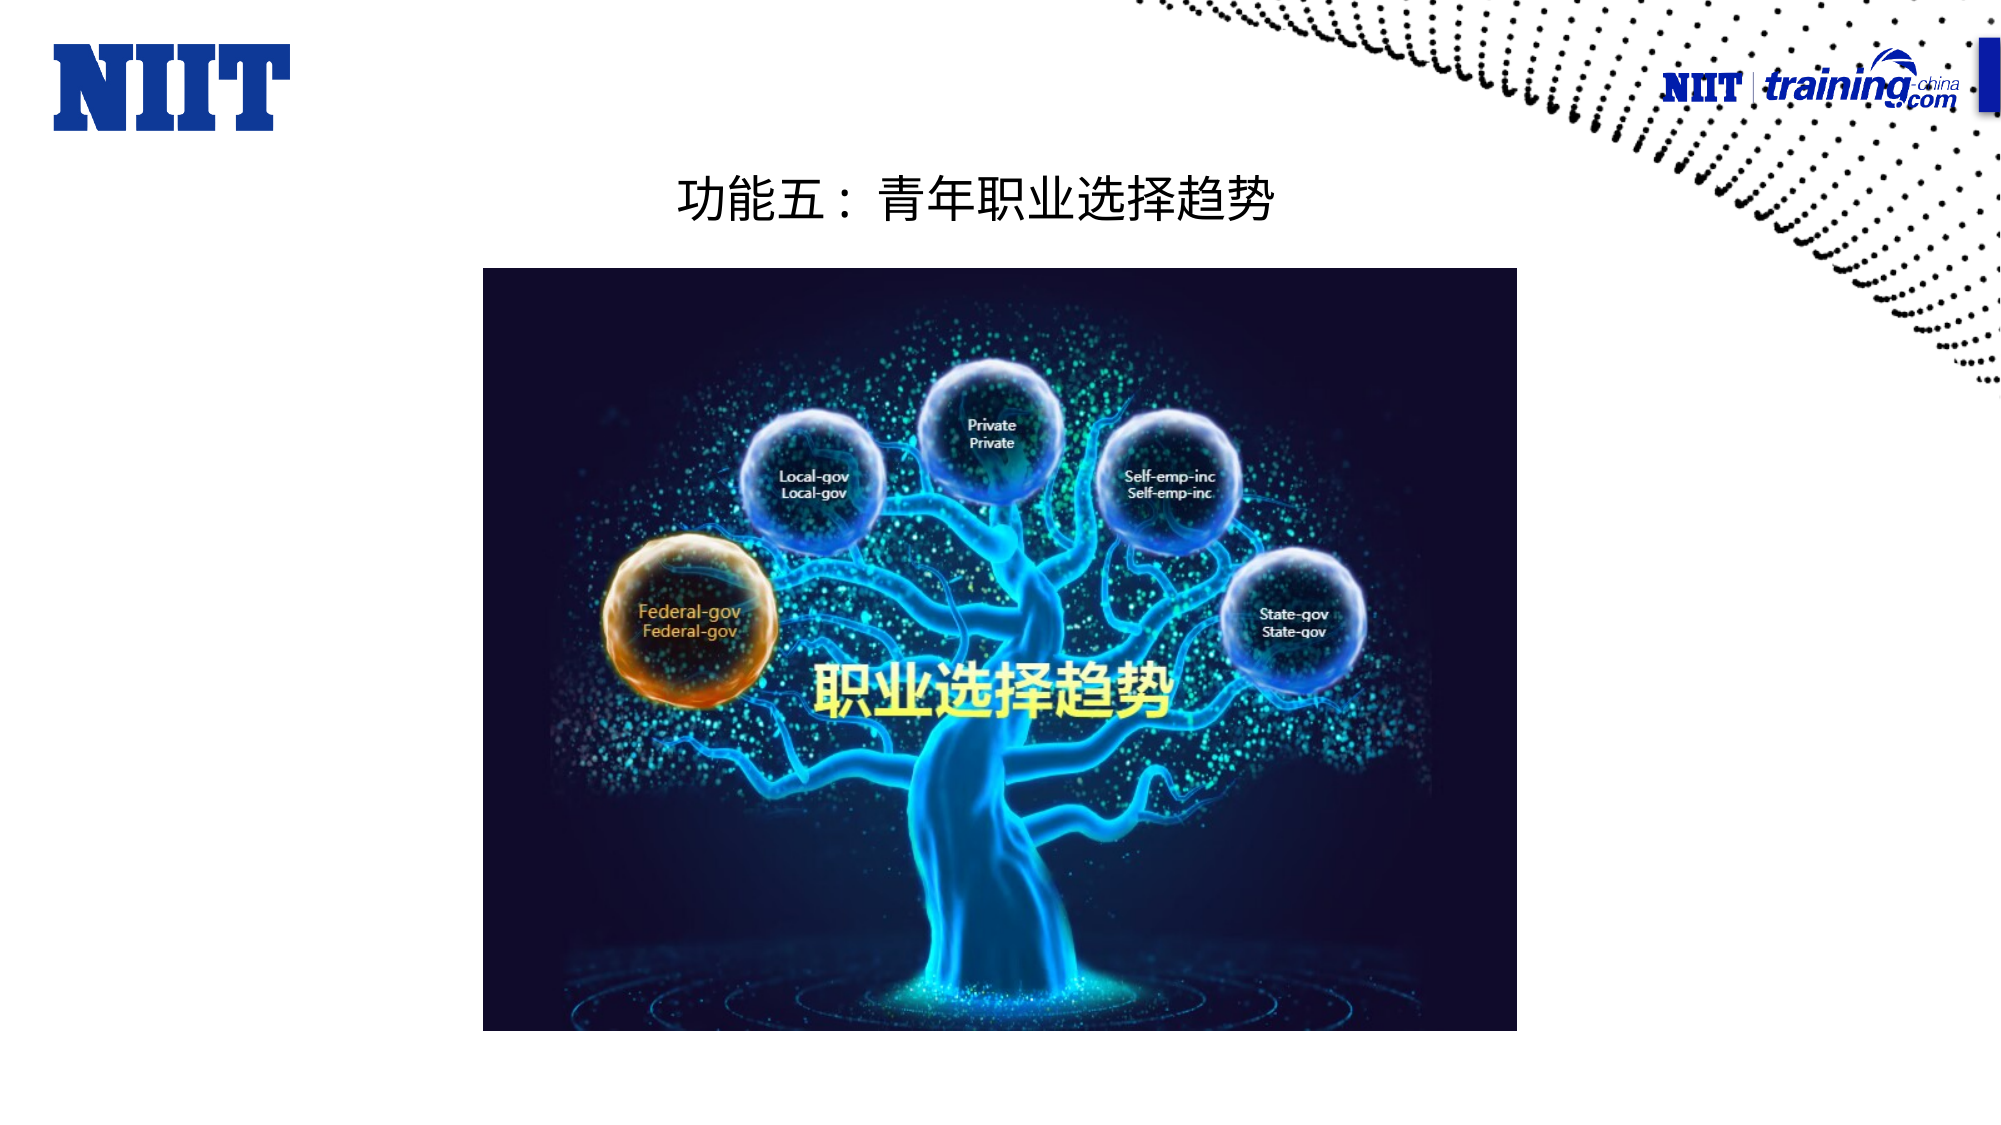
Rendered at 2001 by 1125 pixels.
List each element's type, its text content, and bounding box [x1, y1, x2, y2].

picture [483, 0, 2001, 1031]
title 功能五: 青年职业选择趋势 [336, 73, 1617, 323]
picture [32, 17, 313, 158]
